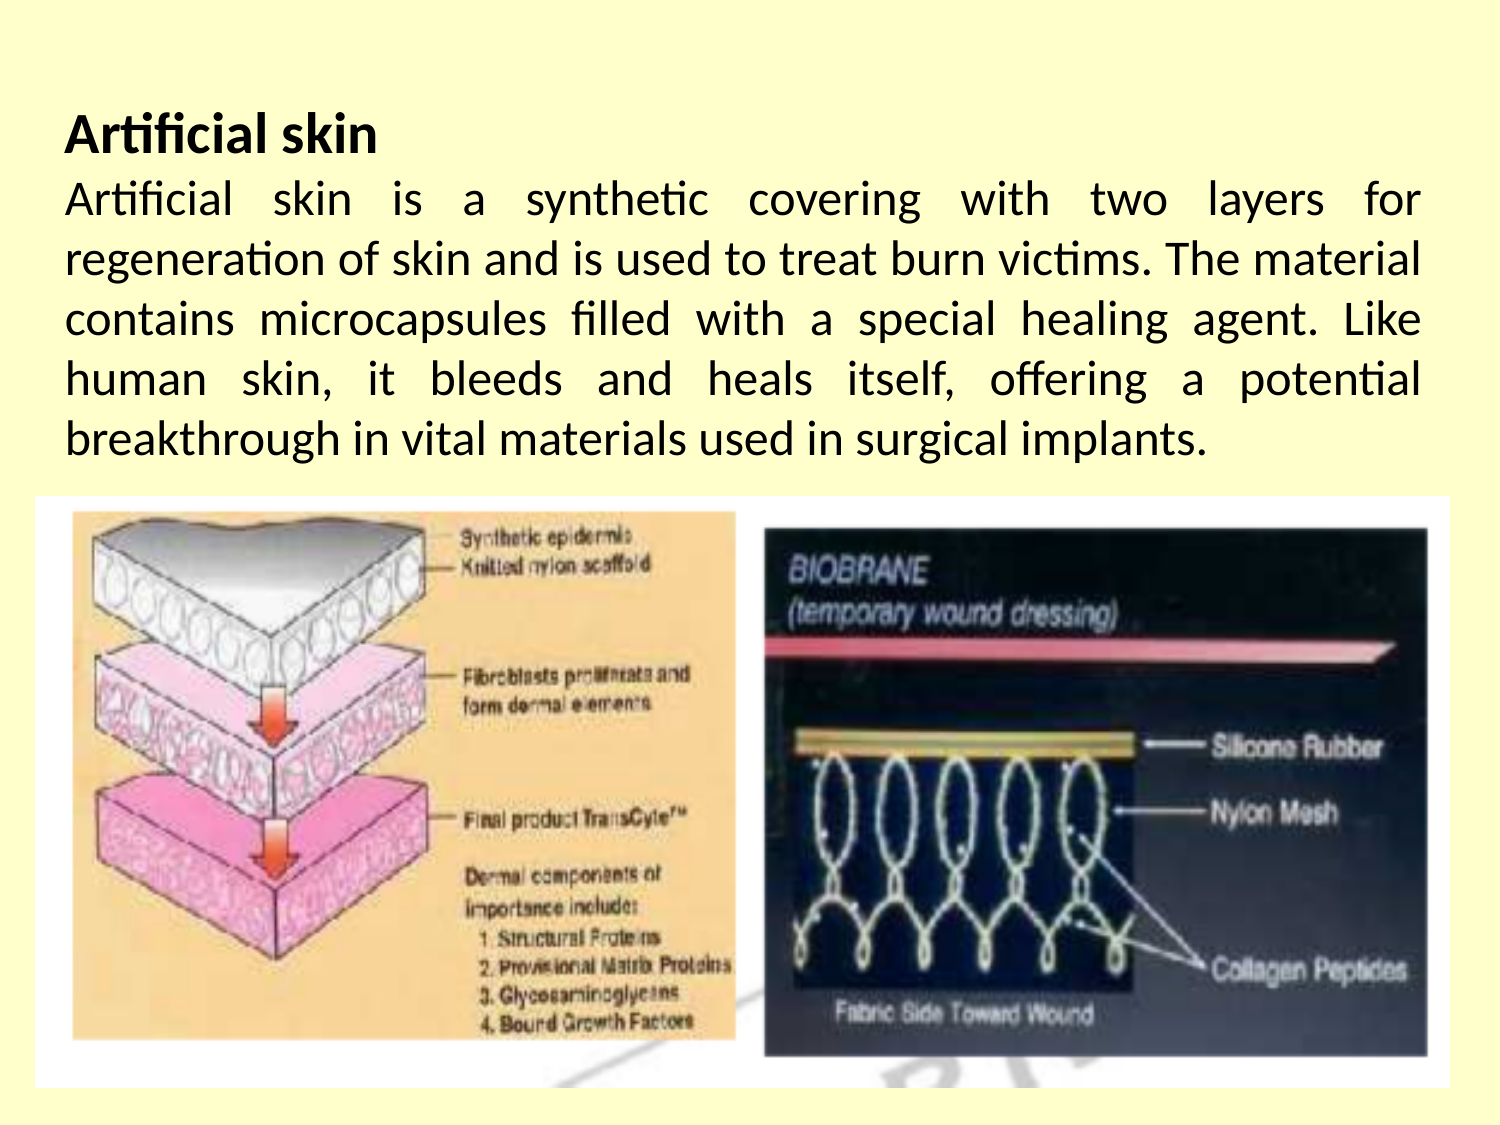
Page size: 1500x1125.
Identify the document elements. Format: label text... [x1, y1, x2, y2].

picture [34, 495, 1451, 1088]
text_box Artificial skin Artificial skin is a synthetic covering with two layers for regeneration of skin and is used to treat burn victims. The material contains microcapsules filled with a special healing agent. Like human skin, it bleeds and heals itself, offering a potential breakthrough in vital materials used in surgical implants. [50, 87, 1438, 494]
